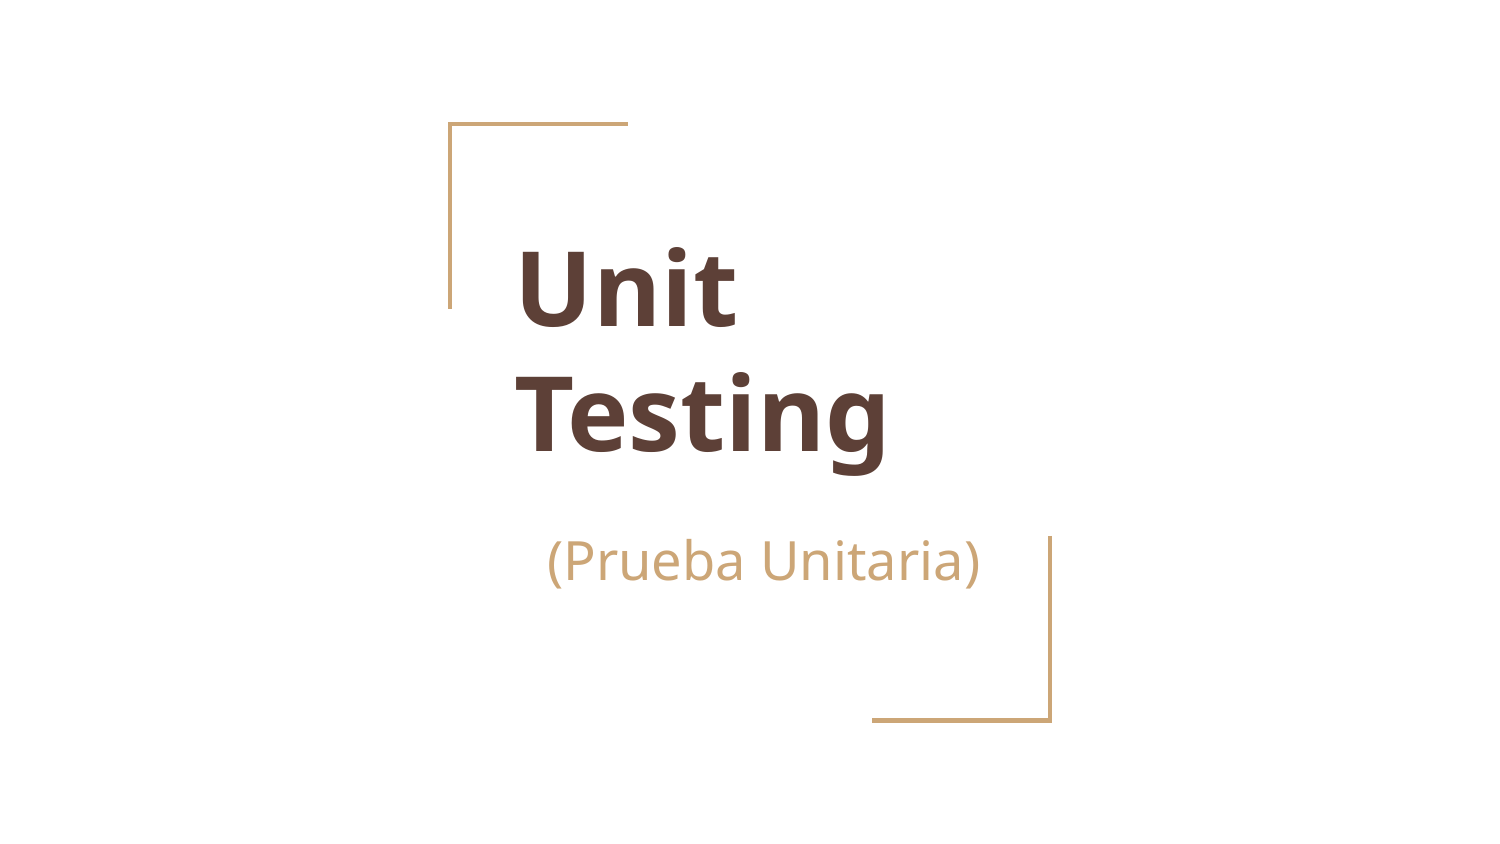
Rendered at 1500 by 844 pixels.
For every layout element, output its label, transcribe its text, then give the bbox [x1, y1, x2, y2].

subtitle (Prueba Unitaria) [499, 511, 1001, 627]
title Unit Testing [499, 207, 1068, 490]
